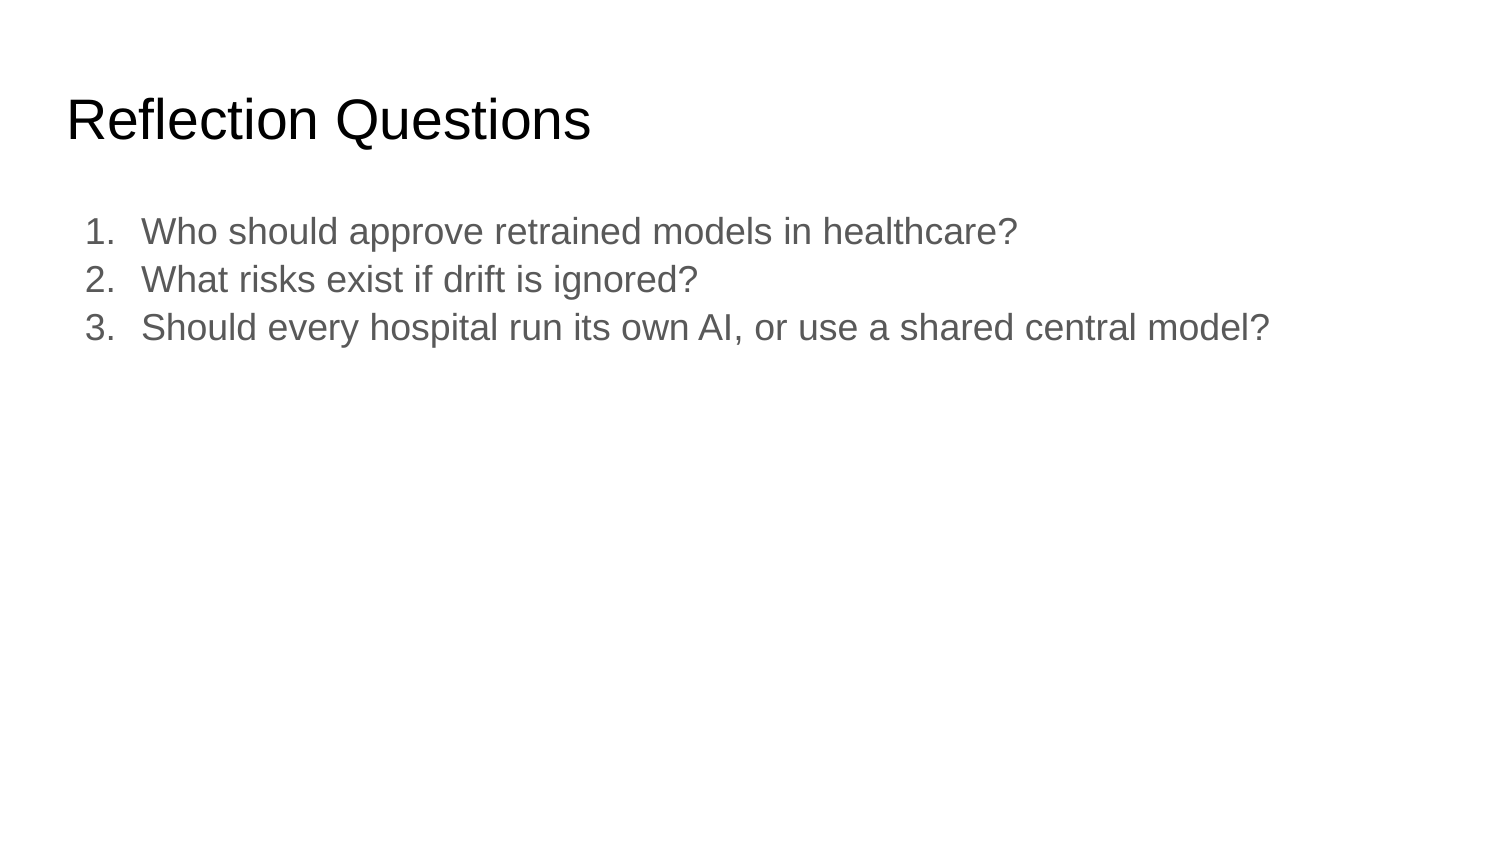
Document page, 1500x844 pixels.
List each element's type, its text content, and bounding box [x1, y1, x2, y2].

list Who should approve retrained models in healthcare? What risks exist if drift is ignored? Should every hospital run its own AI, or use a shared central model? [51, 189, 1449, 750]
title Reflection Questions [51, 72, 1449, 167]
